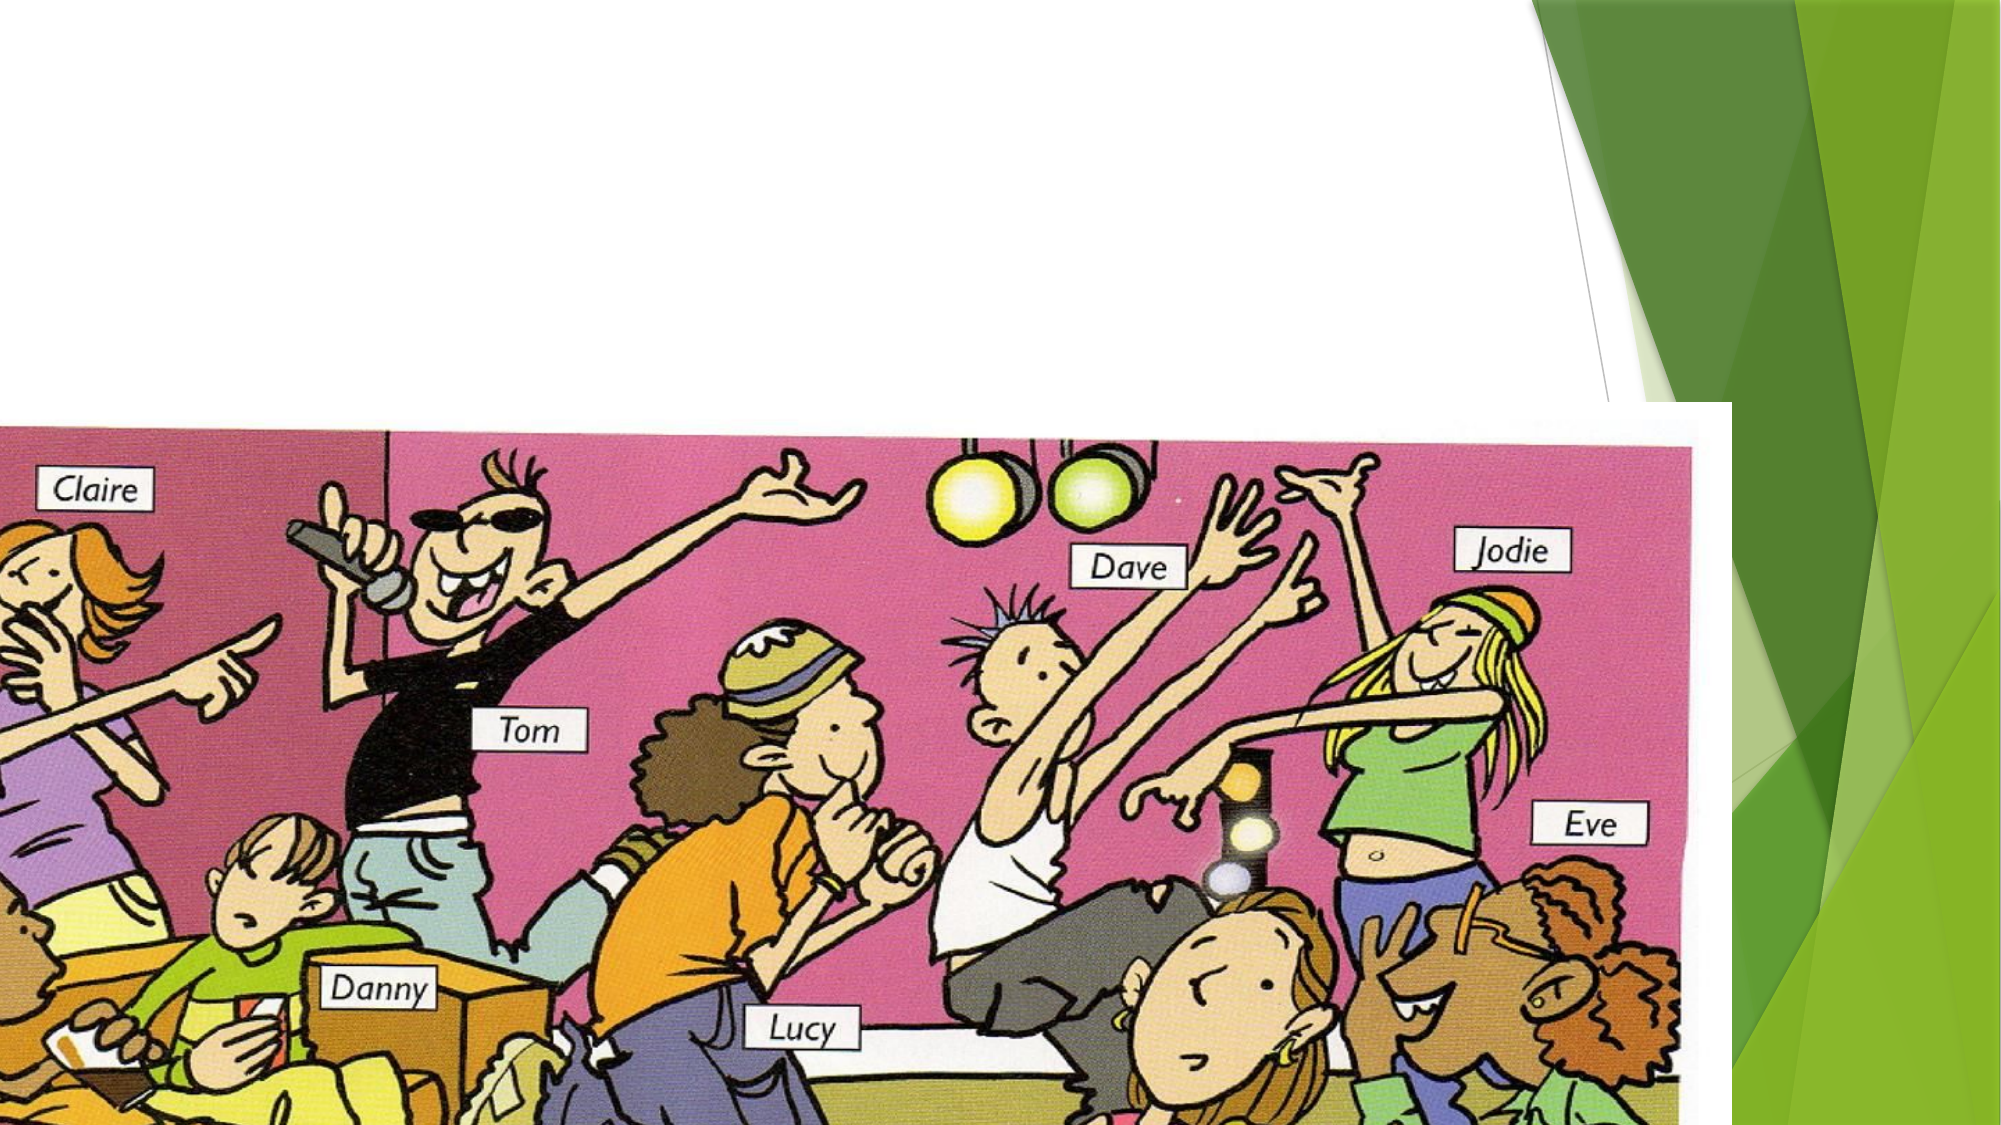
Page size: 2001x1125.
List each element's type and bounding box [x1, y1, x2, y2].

picture [0, 402, 1732, 1125]
